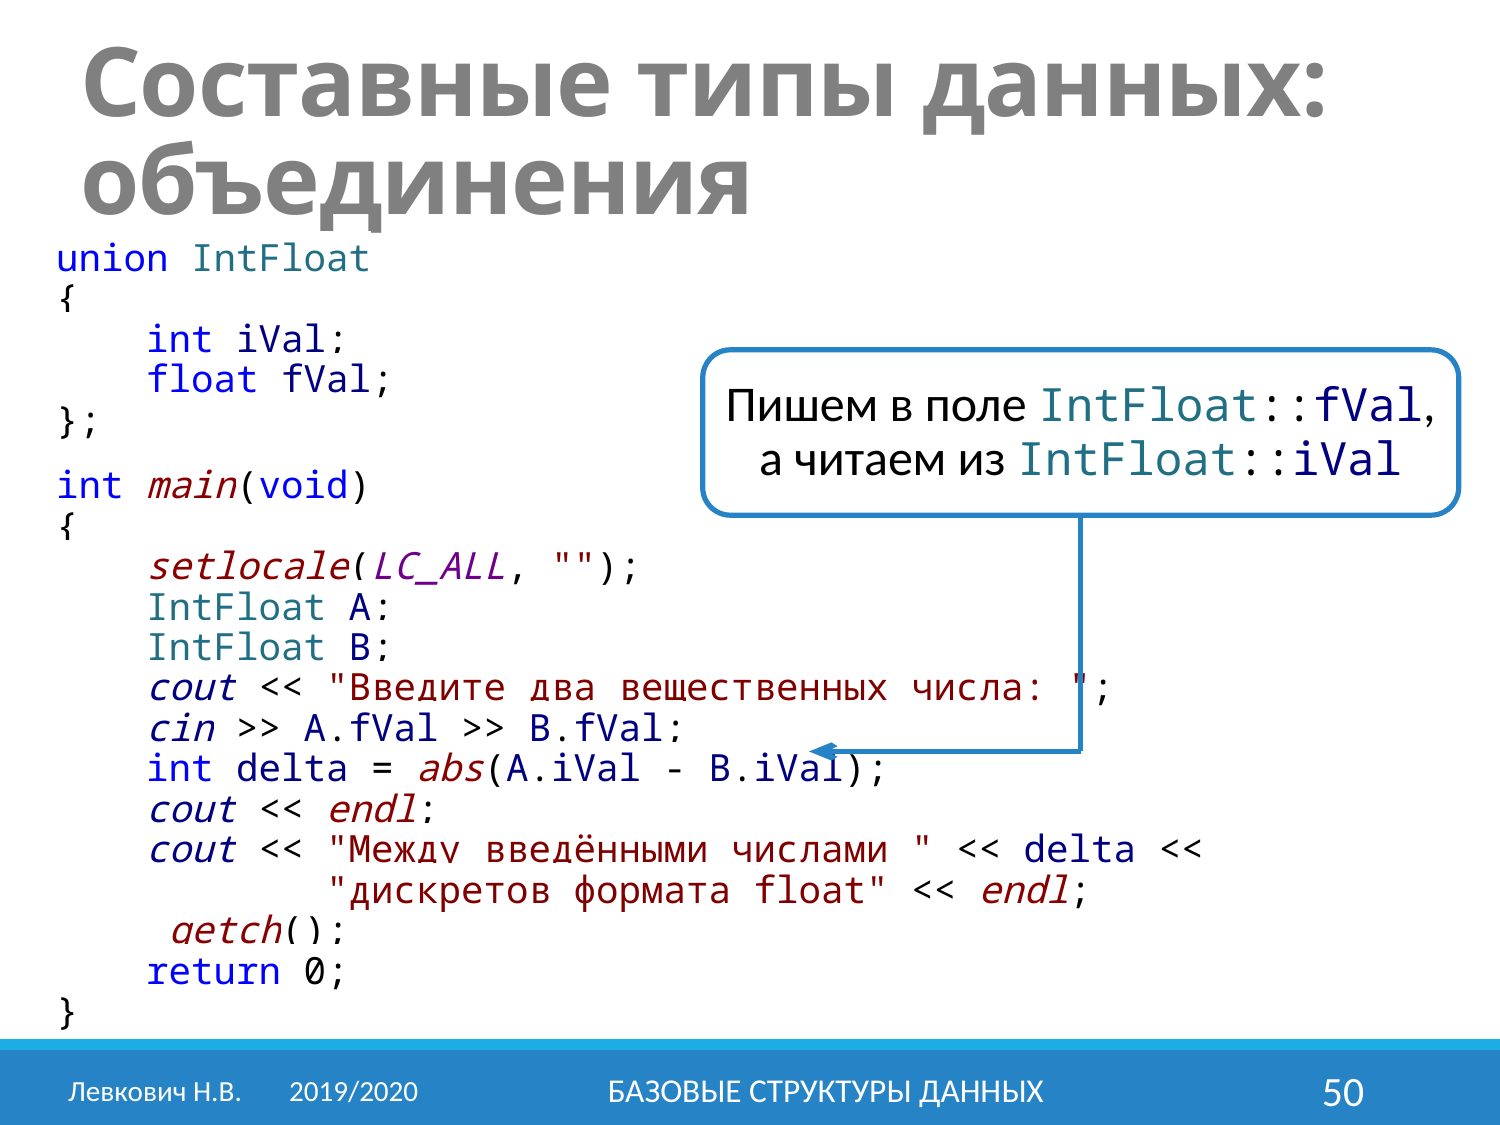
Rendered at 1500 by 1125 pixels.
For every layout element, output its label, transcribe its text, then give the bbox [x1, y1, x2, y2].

footer Базовые структуры данных [453, 1059, 1199, 1120]
slide_number 50 [1218, 1059, 1380, 1120]
text_box Составные типы данных: объединения [64, 30, 1483, 180]
text_box union IntFloat { int iVal; float fVal; }; int main(void) { setlocale(LC_ALL, ""); IntFloat A; IntFloat B; cout << "Введите два вещественных числа: "; cin >> A.fVal >> B.fVal; int delta = abs(A.iVal - B.iVal); cout << endl; cout << "Между введёнными числами " << delta << "дискретов формата float" << endl; _getch(); return 0; } [41, 231, 1459, 1040]
slide_number Левкович Н.В. 2019/2020 [47, 1059, 440, 1120]
text_box Пишем в поле IntFloat::fVal, а читаем из IntFloat::iVal [701, 348, 1461, 517]
